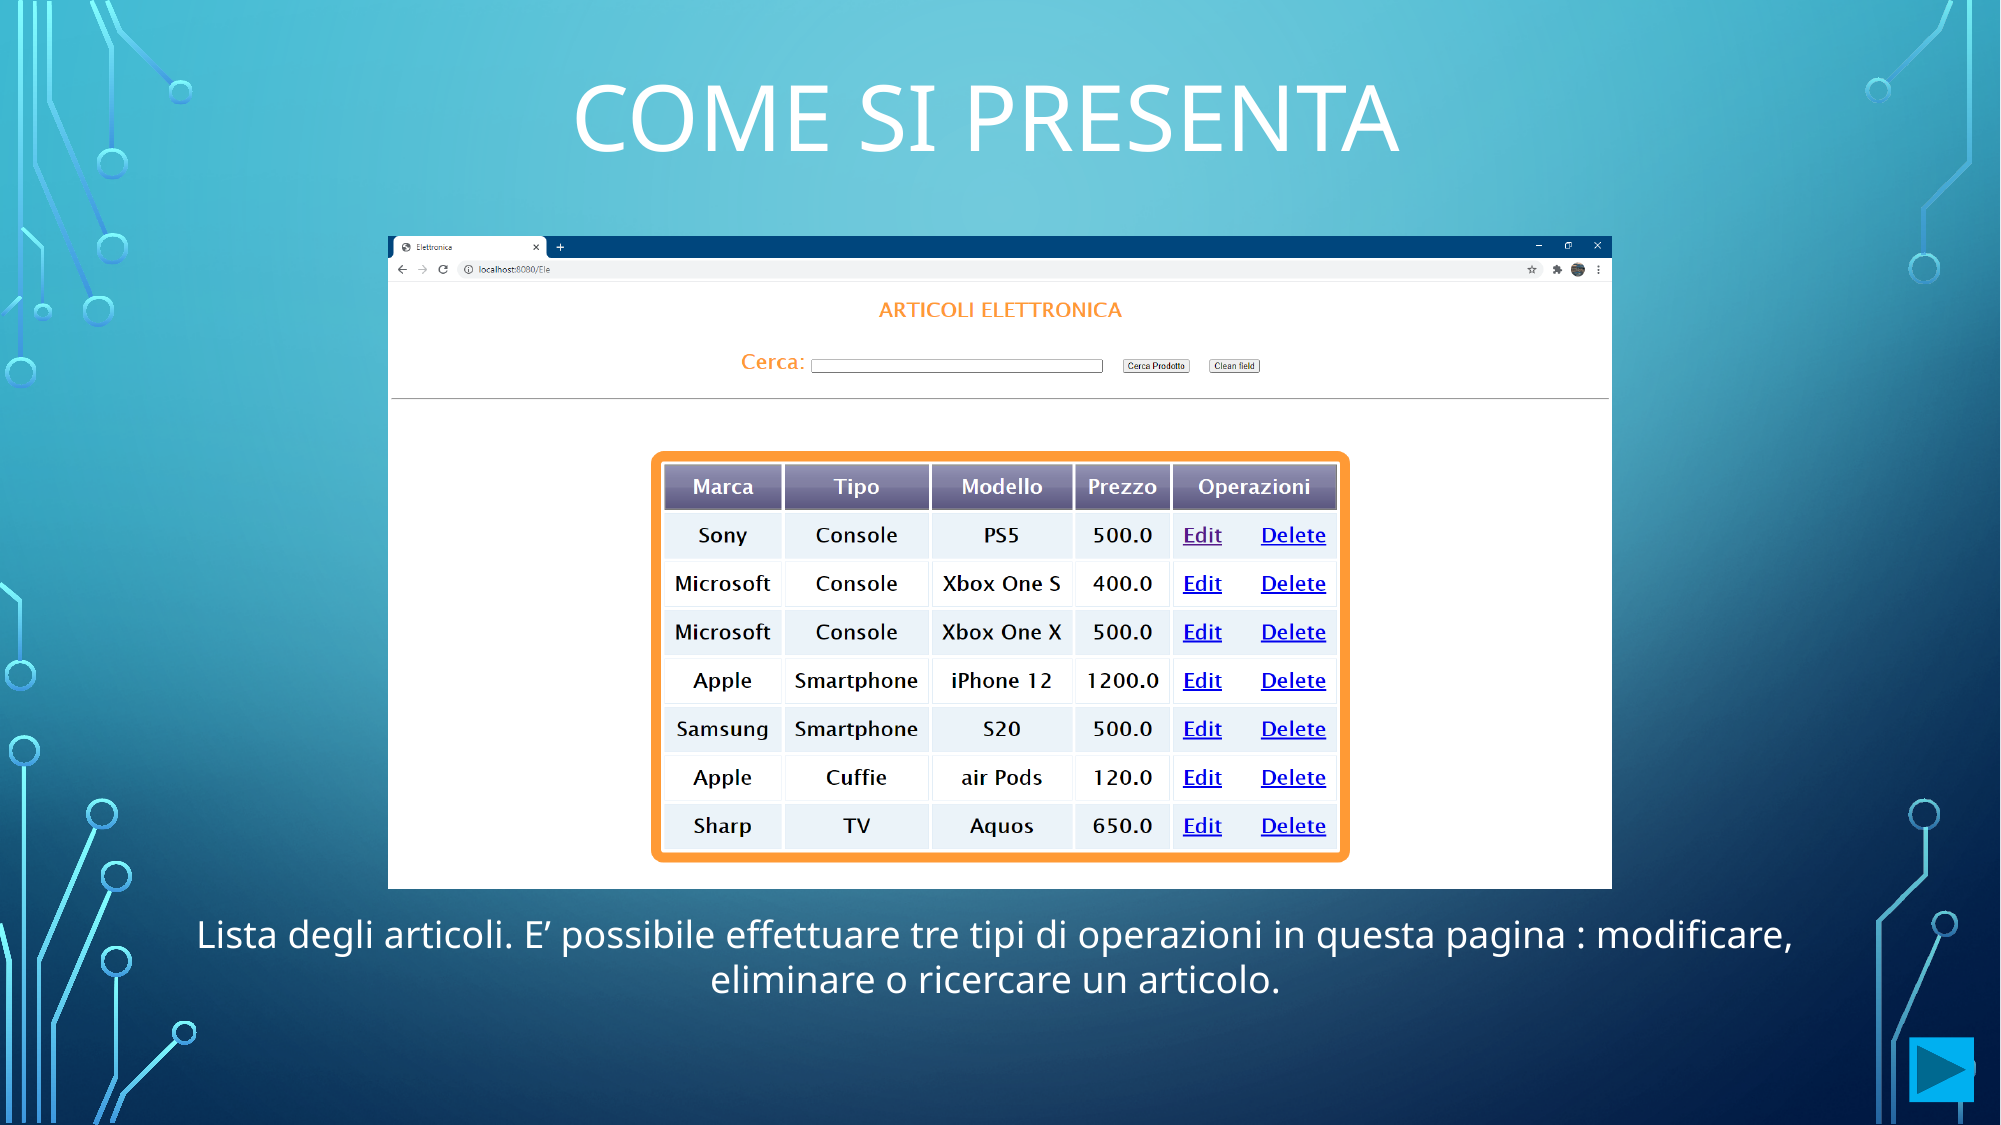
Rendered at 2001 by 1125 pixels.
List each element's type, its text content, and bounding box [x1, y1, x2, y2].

text_box Come si presenta [173, 0, 1799, 243]
text_box Lista degli articoli. E’ possibile effettuare tre tipi di operazioni in questa pagina : modificare, eliminare o ricercare un articolo. [173, 904, 1818, 1009]
picture [388, 236, 1612, 889]
text_box [1908, 1036, 1975, 1103]
